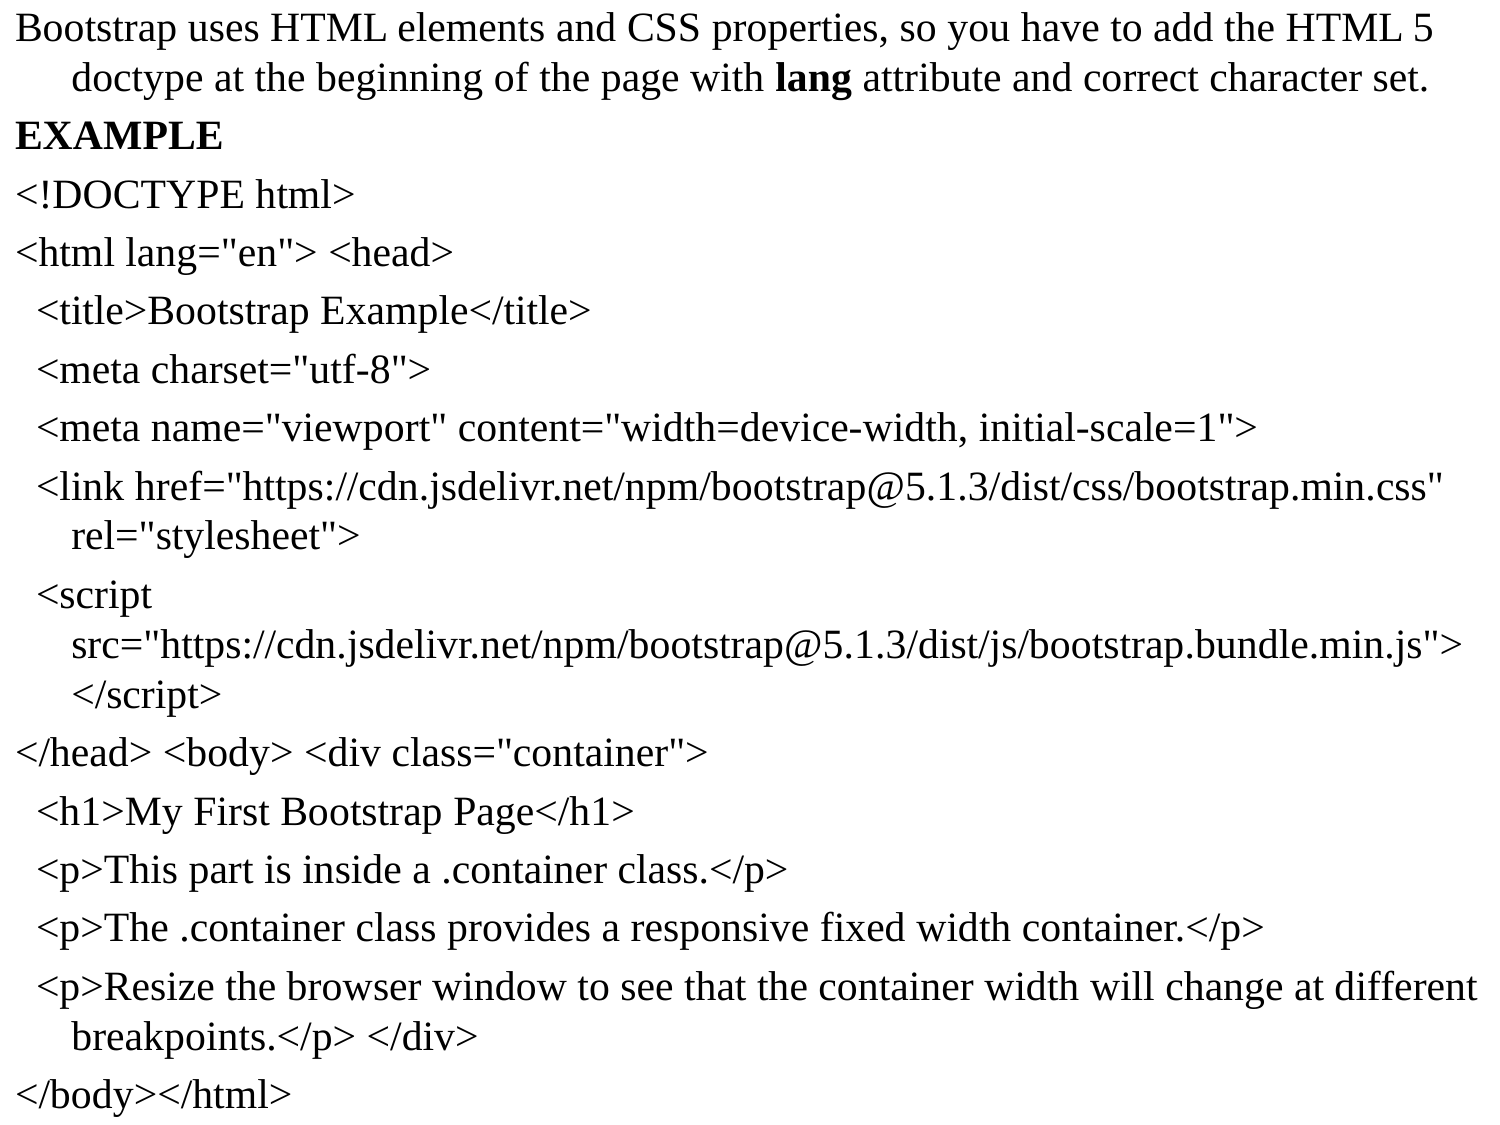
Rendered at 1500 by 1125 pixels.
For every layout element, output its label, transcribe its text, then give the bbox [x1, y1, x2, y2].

list Bootstrap uses HTML elements and CSS properties, so you have to add the HTML 5 doctype at the beginning of the page with lang attribute and correct character set. EXAMPLE <!DOCTYPE html> <html lang="en"> <head> <title>Bootstrap Example</title> <meta charset="utf-8"> <meta name="viewport" content="width=device-width, initial-scale=1"> <link href="https://cdn.jsdelivr.net/npm/bootstrap@5.1.3/dist/css/bootstrap.min.css" rel="stylesheet"> <script src="https://cdn.jsdelivr.net/npm/bootstrap@5.1.3/dist/js/bootstrap.bundle.min.js"></script> </head> <body> <div class="container"> <h1>My First Bootstrap Page</h1> <p>This part is inside a .container class.</p> <p>The .container class provides a responsive fixed width container.</p> <p>Resize the browser window to see that the container width will change at different breakpoints.</p> </div> </body></html> [0, 0, 1500, 1100]
